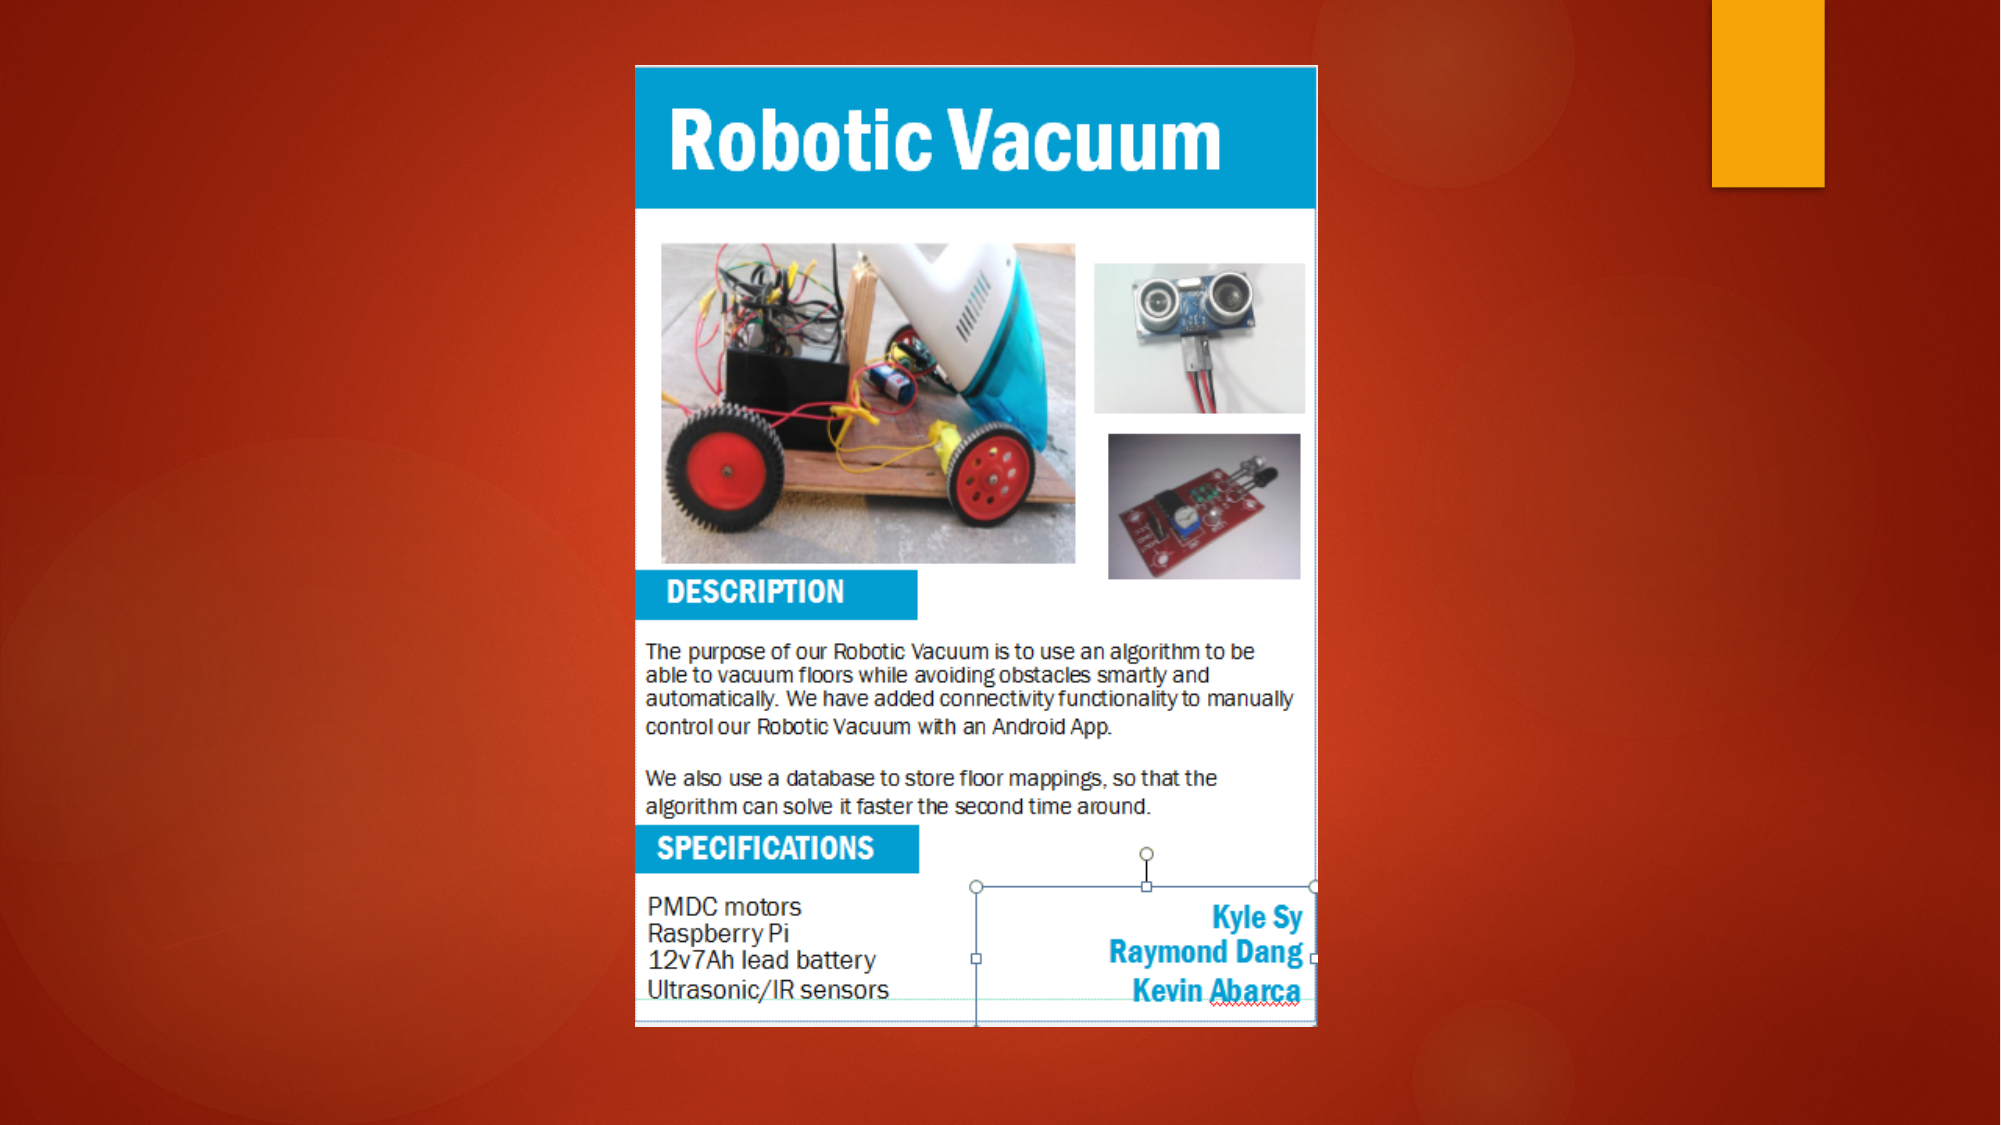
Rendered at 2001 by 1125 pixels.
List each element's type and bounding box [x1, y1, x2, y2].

picture [673, 109, 714, 169]
picture [1163, 123, 1219, 169]
picture [948, 109, 992, 169]
picture [668, 580, 684, 603]
picture [876, 109, 888, 121]
picture [809, 580, 844, 603]
picture [1035, 123, 1070, 171]
picture [844, 110, 870, 171]
picture [710, 836, 734, 859]
picture [796, 836, 817, 859]
picture [634, 65, 1318, 1028]
picture [687, 580, 737, 603]
picture [738, 836, 759, 859]
picture [719, 123, 755, 171]
picture [763, 836, 798, 859]
picture [759, 580, 764, 603]
picture [993, 123, 1028, 171]
picture [768, 580, 805, 603]
picture [876, 124, 888, 169]
picture [763, 109, 799, 171]
picture [676, 836, 708, 859]
picture [804, 123, 839, 171]
picture [1077, 124, 1111, 171]
picture [821, 836, 874, 859]
picture [740, 580, 756, 603]
picture [658, 836, 673, 859]
picture [1121, 124, 1155, 171]
picture [896, 123, 931, 171]
